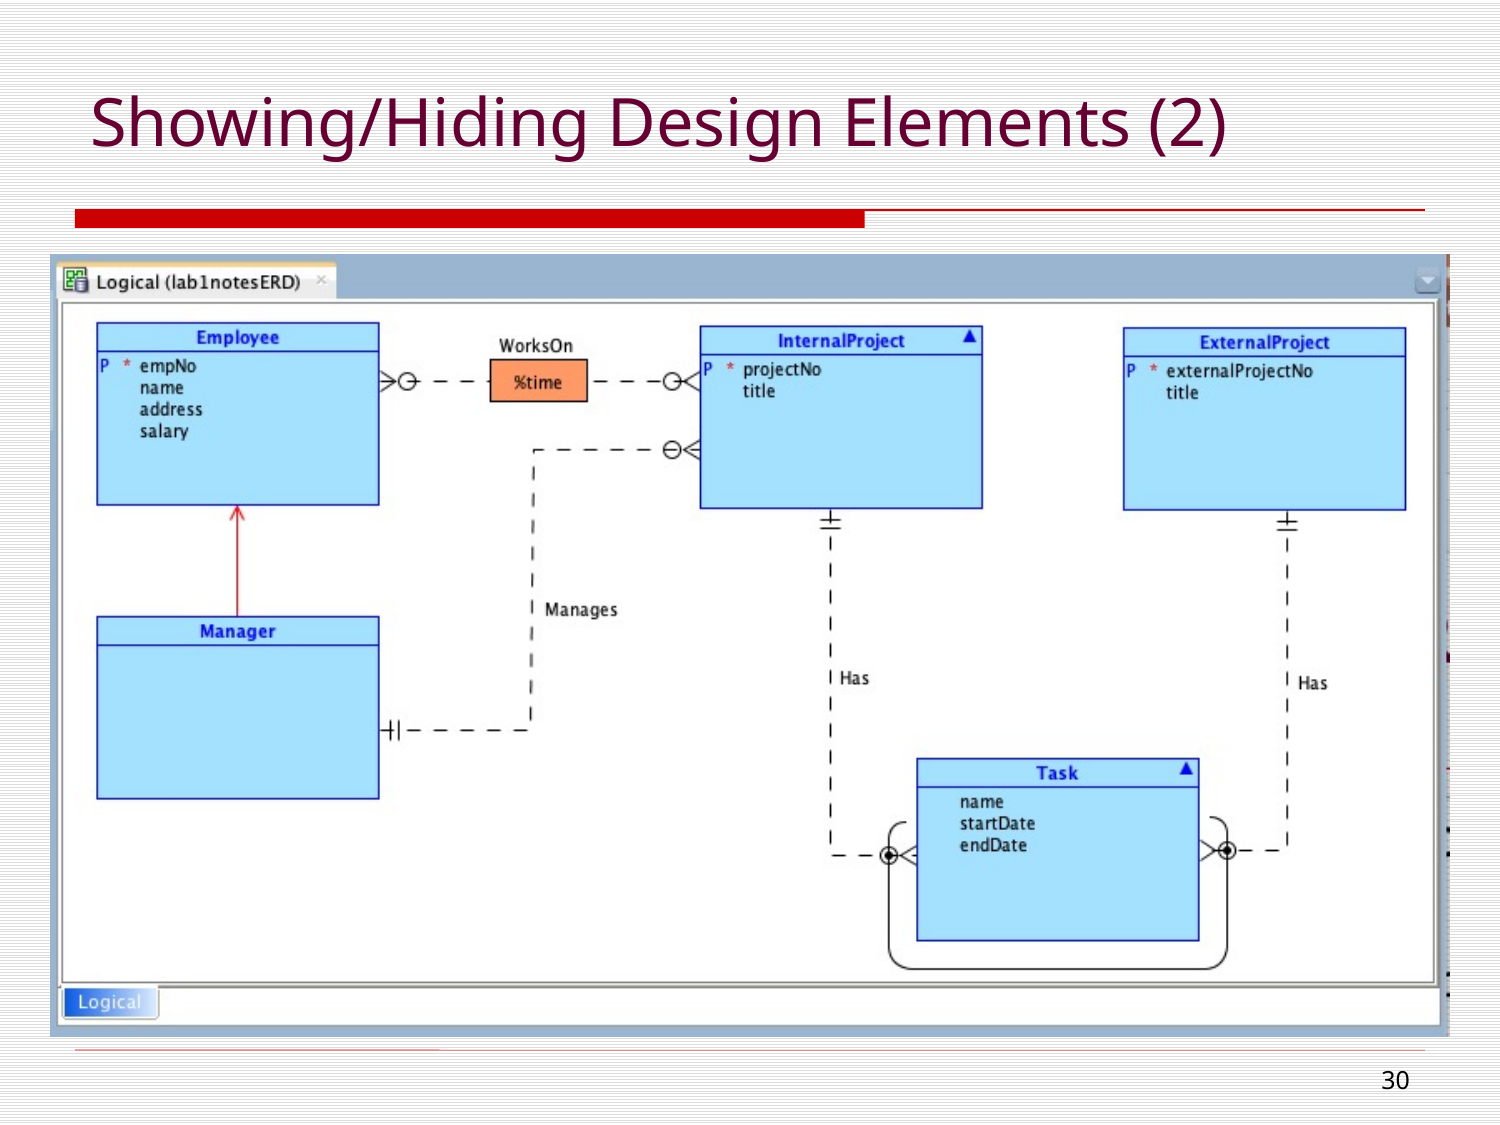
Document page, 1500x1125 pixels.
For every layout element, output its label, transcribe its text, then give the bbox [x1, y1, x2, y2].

picture [49, 254, 1451, 1037]
slide_number 29 [1100, 1062, 1425, 1100]
title Showing/Hiding Design Elements (2) [75, 45, 1425, 195]
